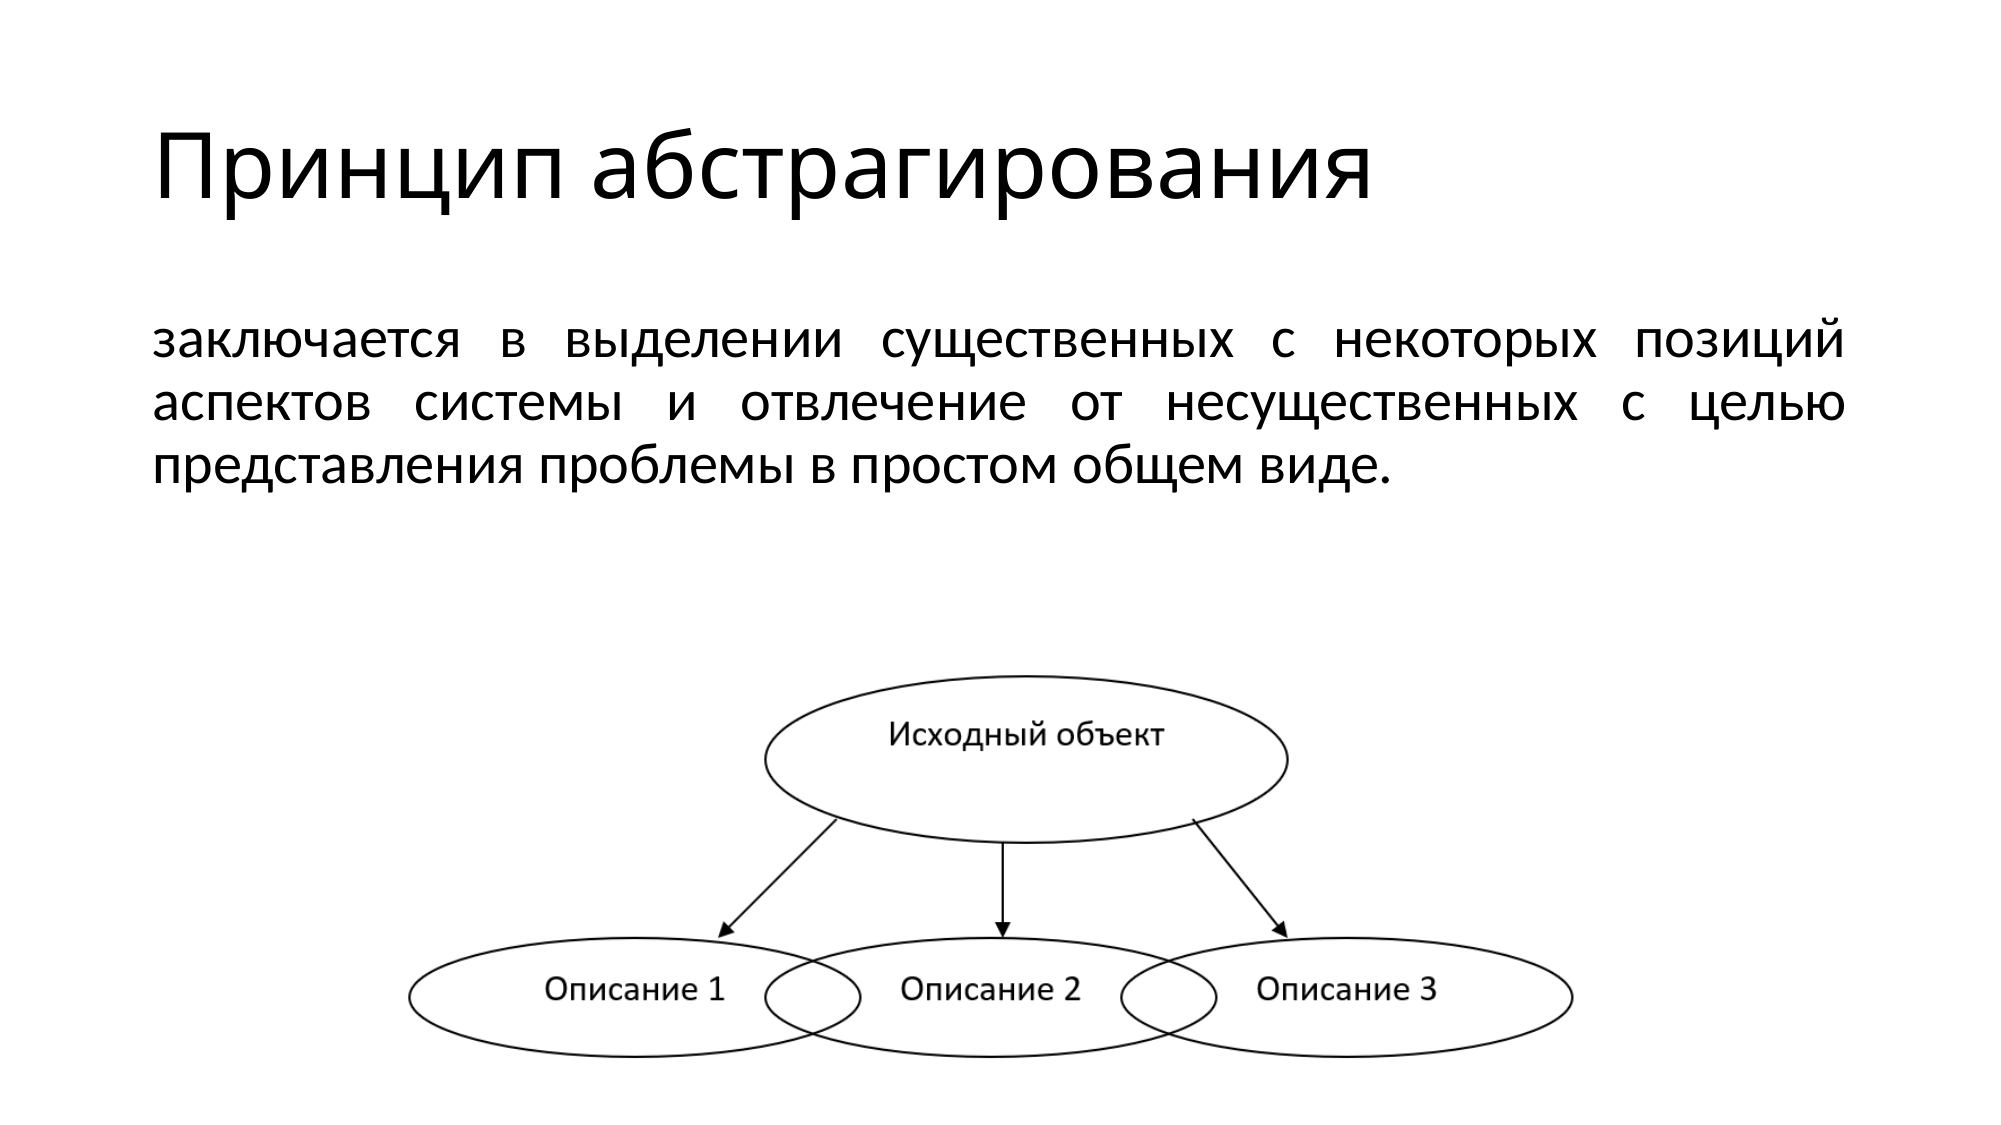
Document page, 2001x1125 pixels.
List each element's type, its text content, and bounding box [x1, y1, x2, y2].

title Принцип абстрагирования [137, 59, 1863, 278]
picture [379, 656, 1621, 1066]
list заключается в выделении существенных с некоторых позиций аспектов системы и отвлечение от несущественных с целью представления проблемы в простом общем виде. [137, 299, 1863, 1014]
